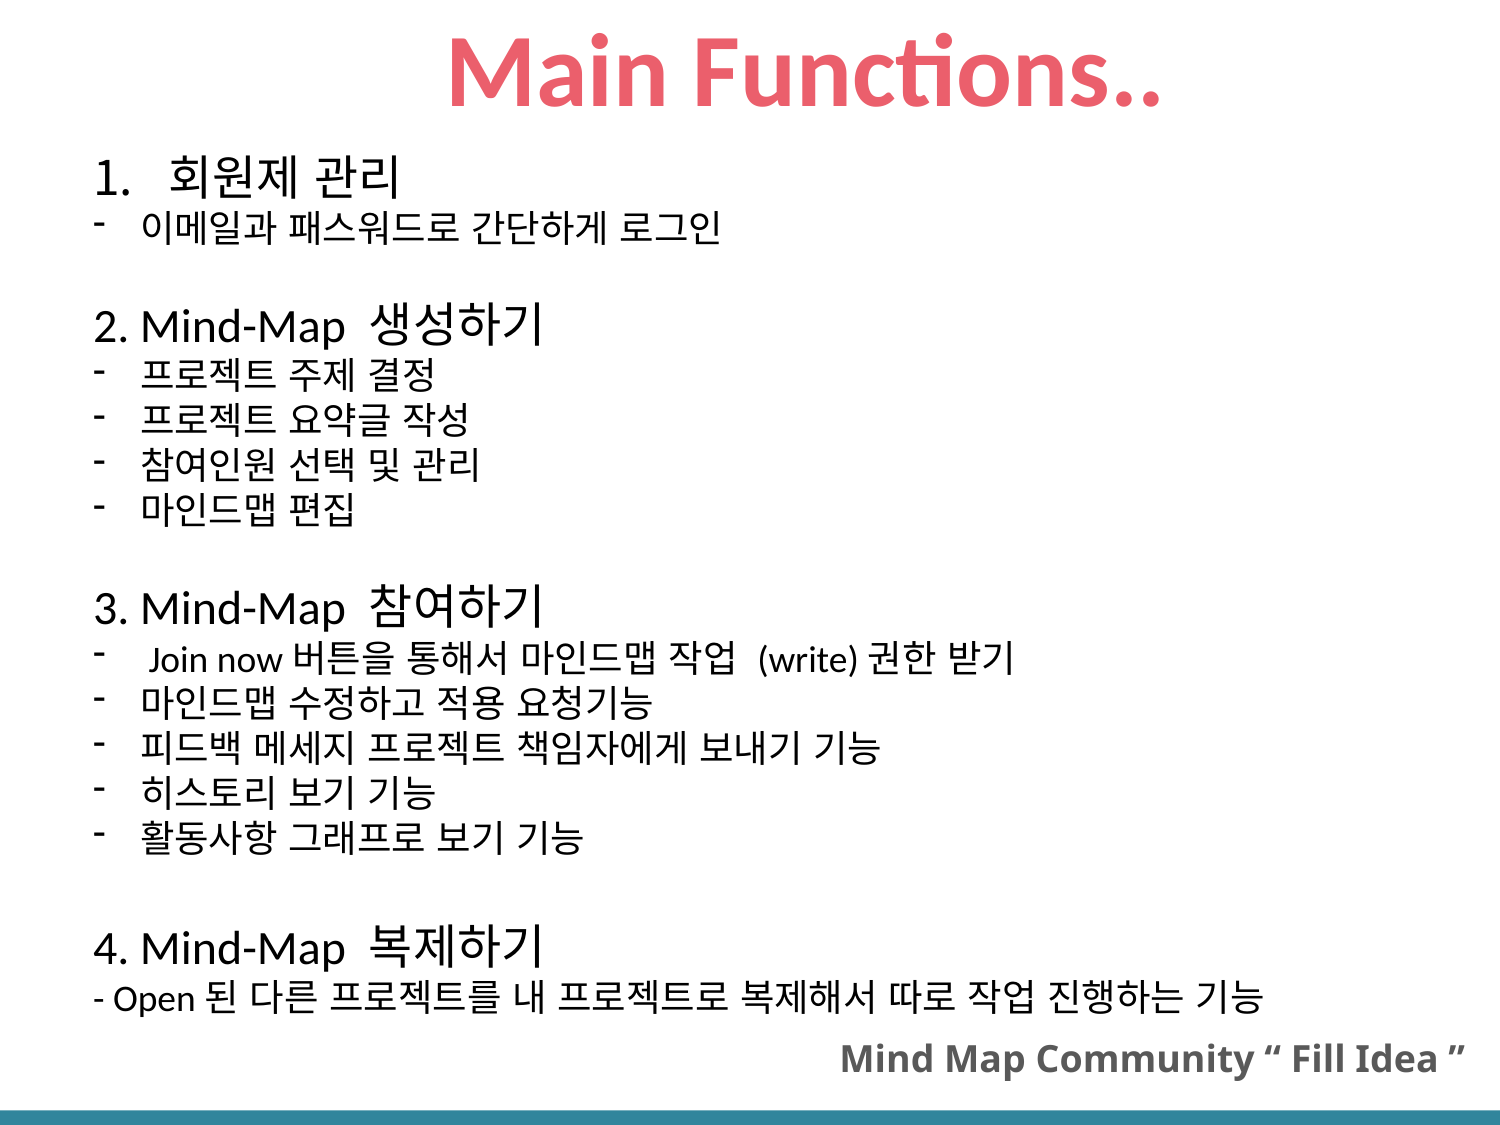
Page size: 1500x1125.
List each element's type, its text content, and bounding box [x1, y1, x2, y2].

text_box 회원제 관리 이메일과 패스워드로 간단하게 로그인 2. Mind-Map 생성하기 프로젝트 주제 결정 프로젝트 요약글 작성 참여인원 선택 및 관리 마인드맵 편집 3. Mind-Map 참여하기 Join now버튼을 통해서 마인드맵 작업 (write)권한 받기 마인드맵 수정하고 적용 요청기능 피드백 메세지 프로젝트 책임자에게 보내기 기능 히스토리 보기 기능 활동사항 그래프로 보기 기능 4. Mind-Map 복제하기 - Open된 다른 프로젝트를 내 프로젝트로 복제해서 따로 작업 진행하는 기능 [78, 139, 1383, 1027]
text_box [0, 1108, 1500, 1125]
text_box Mind Map Community “ Fill Idea ” [824, 1027, 1500, 1088]
text_box Main Functions.. [430, 0, 1500, 135]
